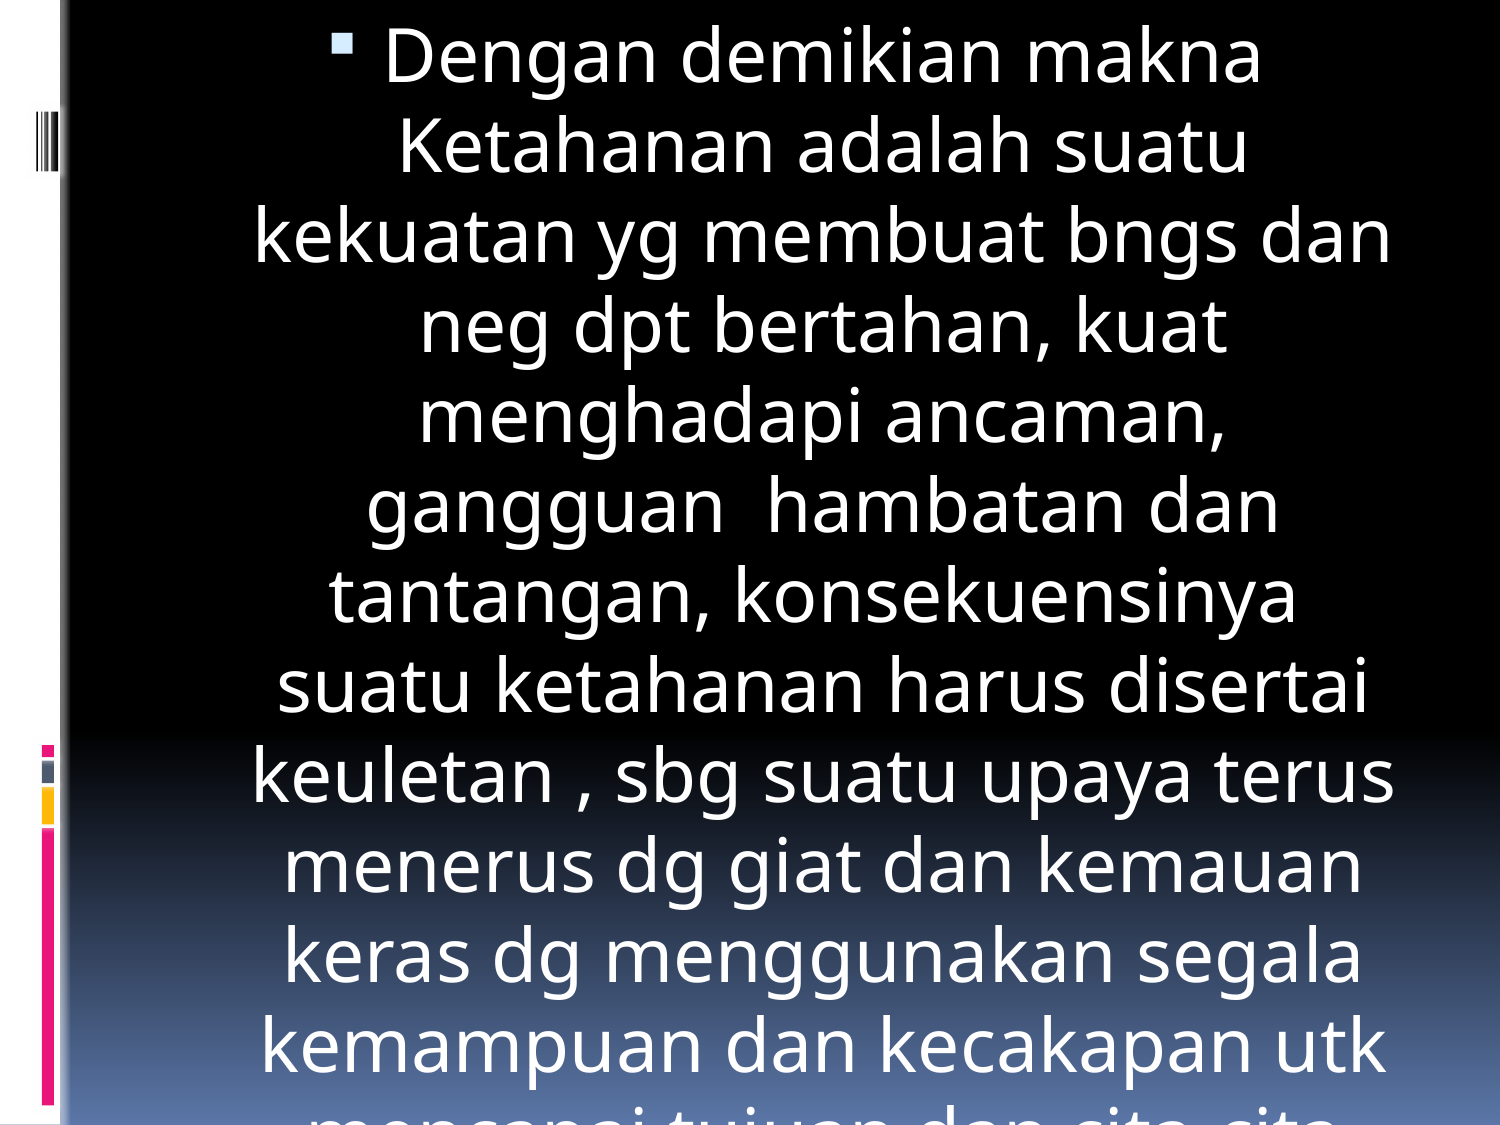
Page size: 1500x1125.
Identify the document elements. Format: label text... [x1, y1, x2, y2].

list Dengan demikian makna Ketahanan adalah suatu kekuatan yg membuat bngs dan neg dpt bertahan, kuat menghadapi ancaman, gangguan hambatan dan tantangan, konsekuensinya suatu ketahanan harus disertai keuletan , sbg suatu upaya terus menerus dg giat dan kemauan keras dg menggunakan segala kemampuan dan kecakapan utk mencapai tujuan dan cita-cita nasional. [152, 0, 1428, 750]
